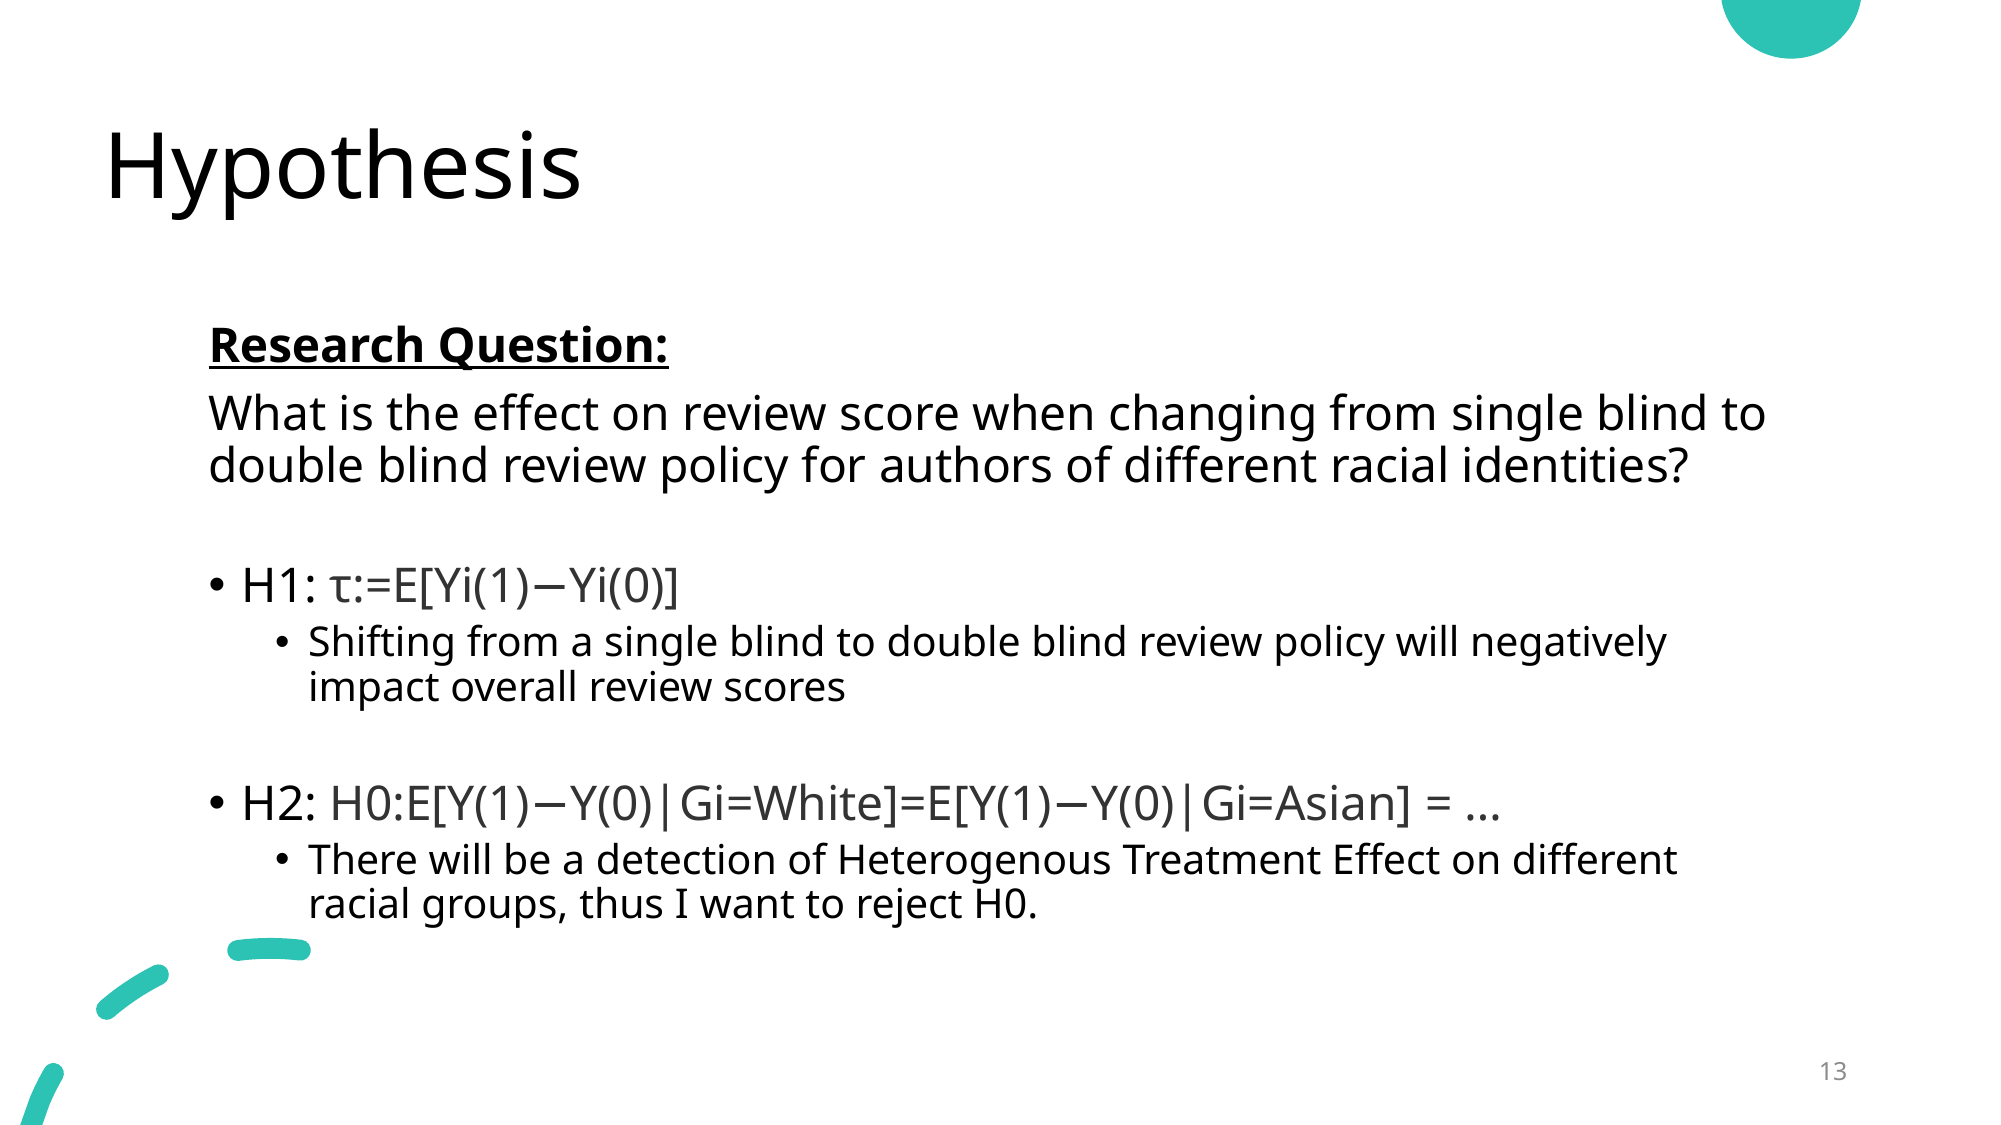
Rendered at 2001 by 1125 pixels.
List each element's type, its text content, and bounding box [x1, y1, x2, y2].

title Hypothesis [88, 59, 1814, 278]
slide_number 13 [1412, 1042, 1863, 1103]
